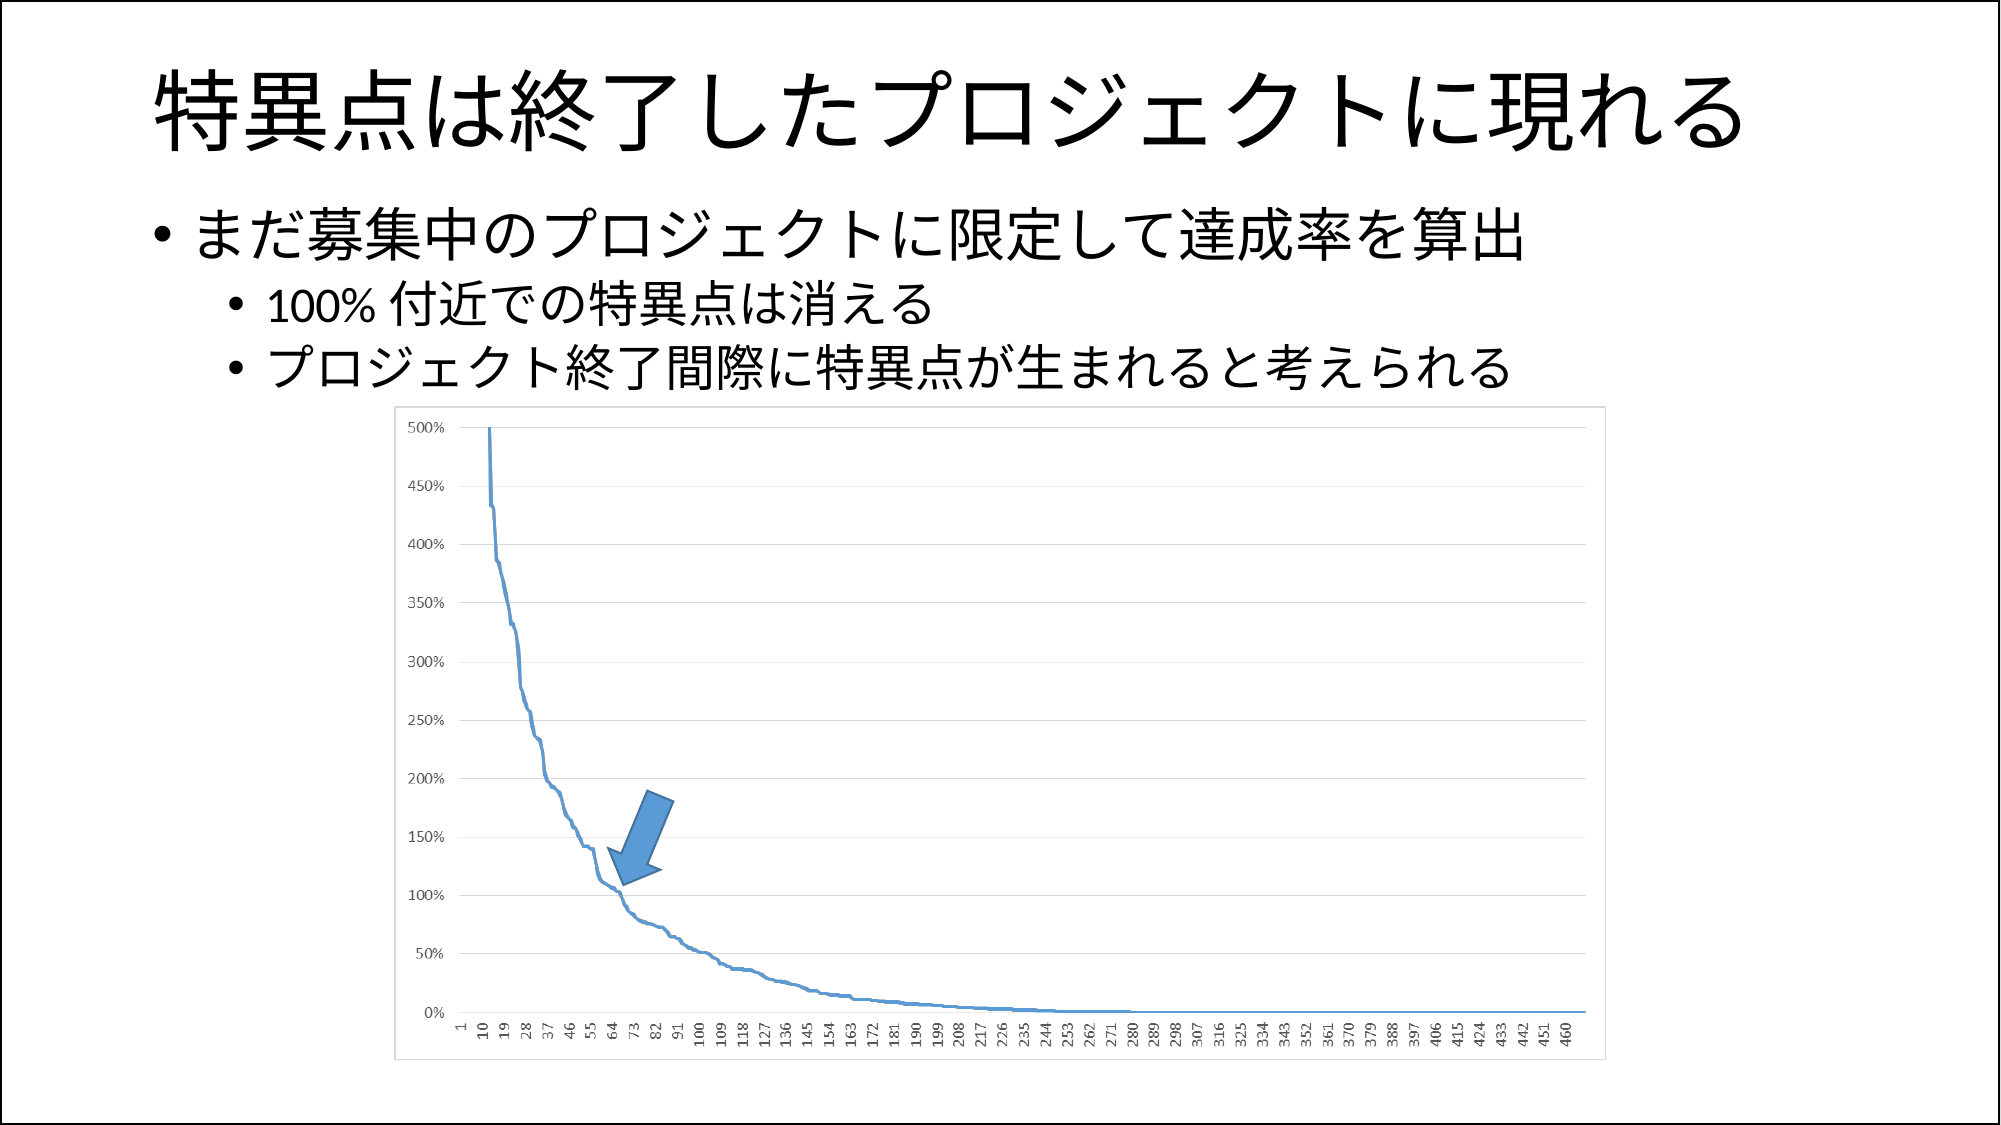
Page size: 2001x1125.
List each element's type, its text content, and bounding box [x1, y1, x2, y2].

picture [394, 406, 1606, 1060]
title 特異点は終了したプロジェクトに現れる [137, 59, 1863, 172]
list まだ募集中のプロジェクトに限定して達成率を算出 100%付近での特異点は消える プロジェクト終了間際に特異点が生まれると考えられる [137, 198, 1863, 1014]
